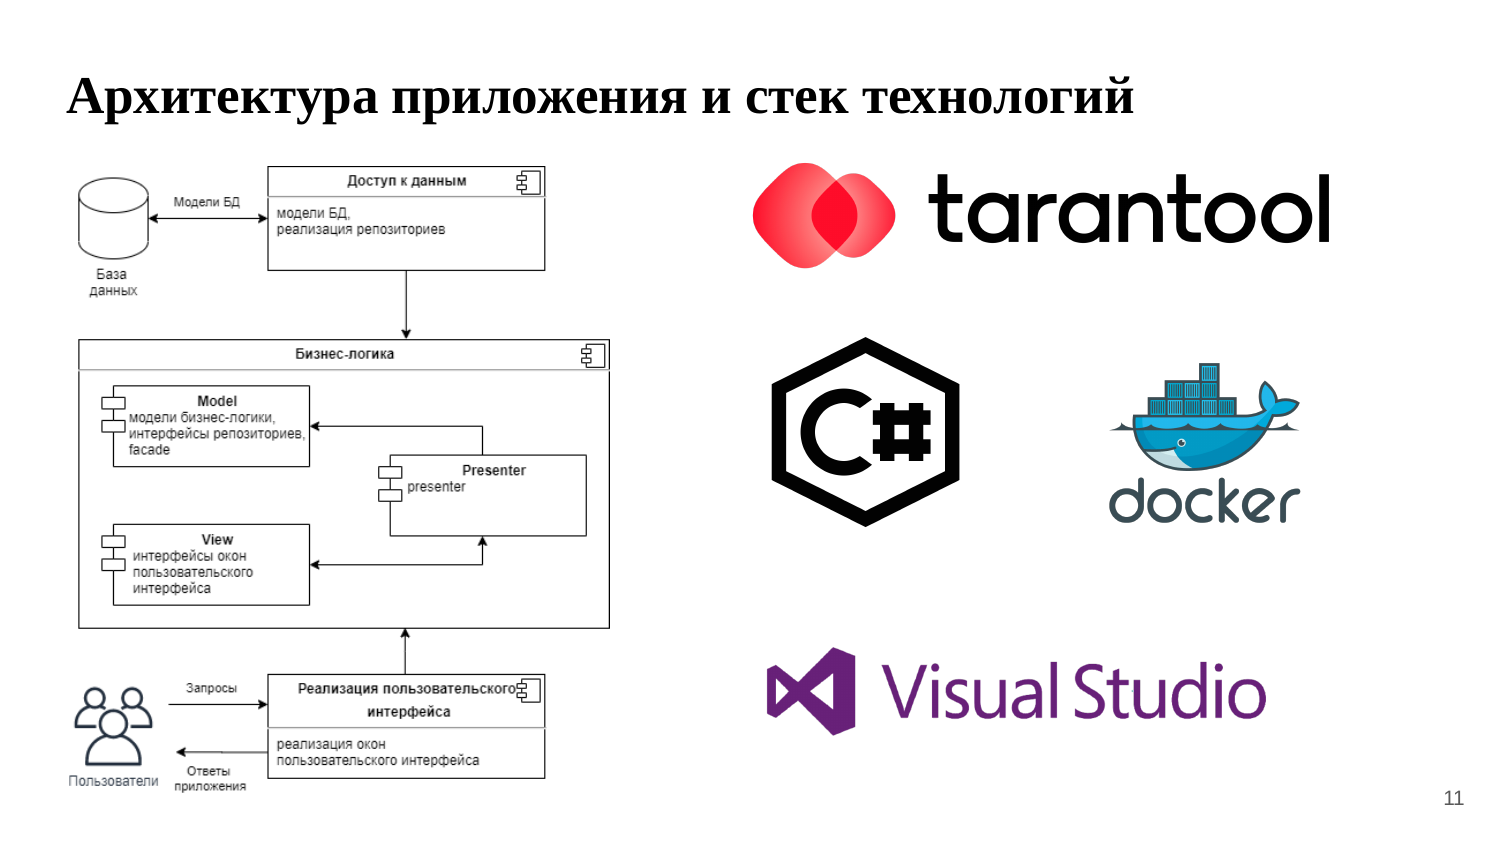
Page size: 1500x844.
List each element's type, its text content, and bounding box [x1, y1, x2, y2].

title Архитектура приложения и стек технологий [51, 45, 1449, 140]
picture [749, 159, 1329, 270]
picture [67, 166, 610, 794]
picture [749, 316, 982, 548]
picture [749, 327, 1335, 826]
slide_number ‹#› [1389, 764, 1480, 830]
